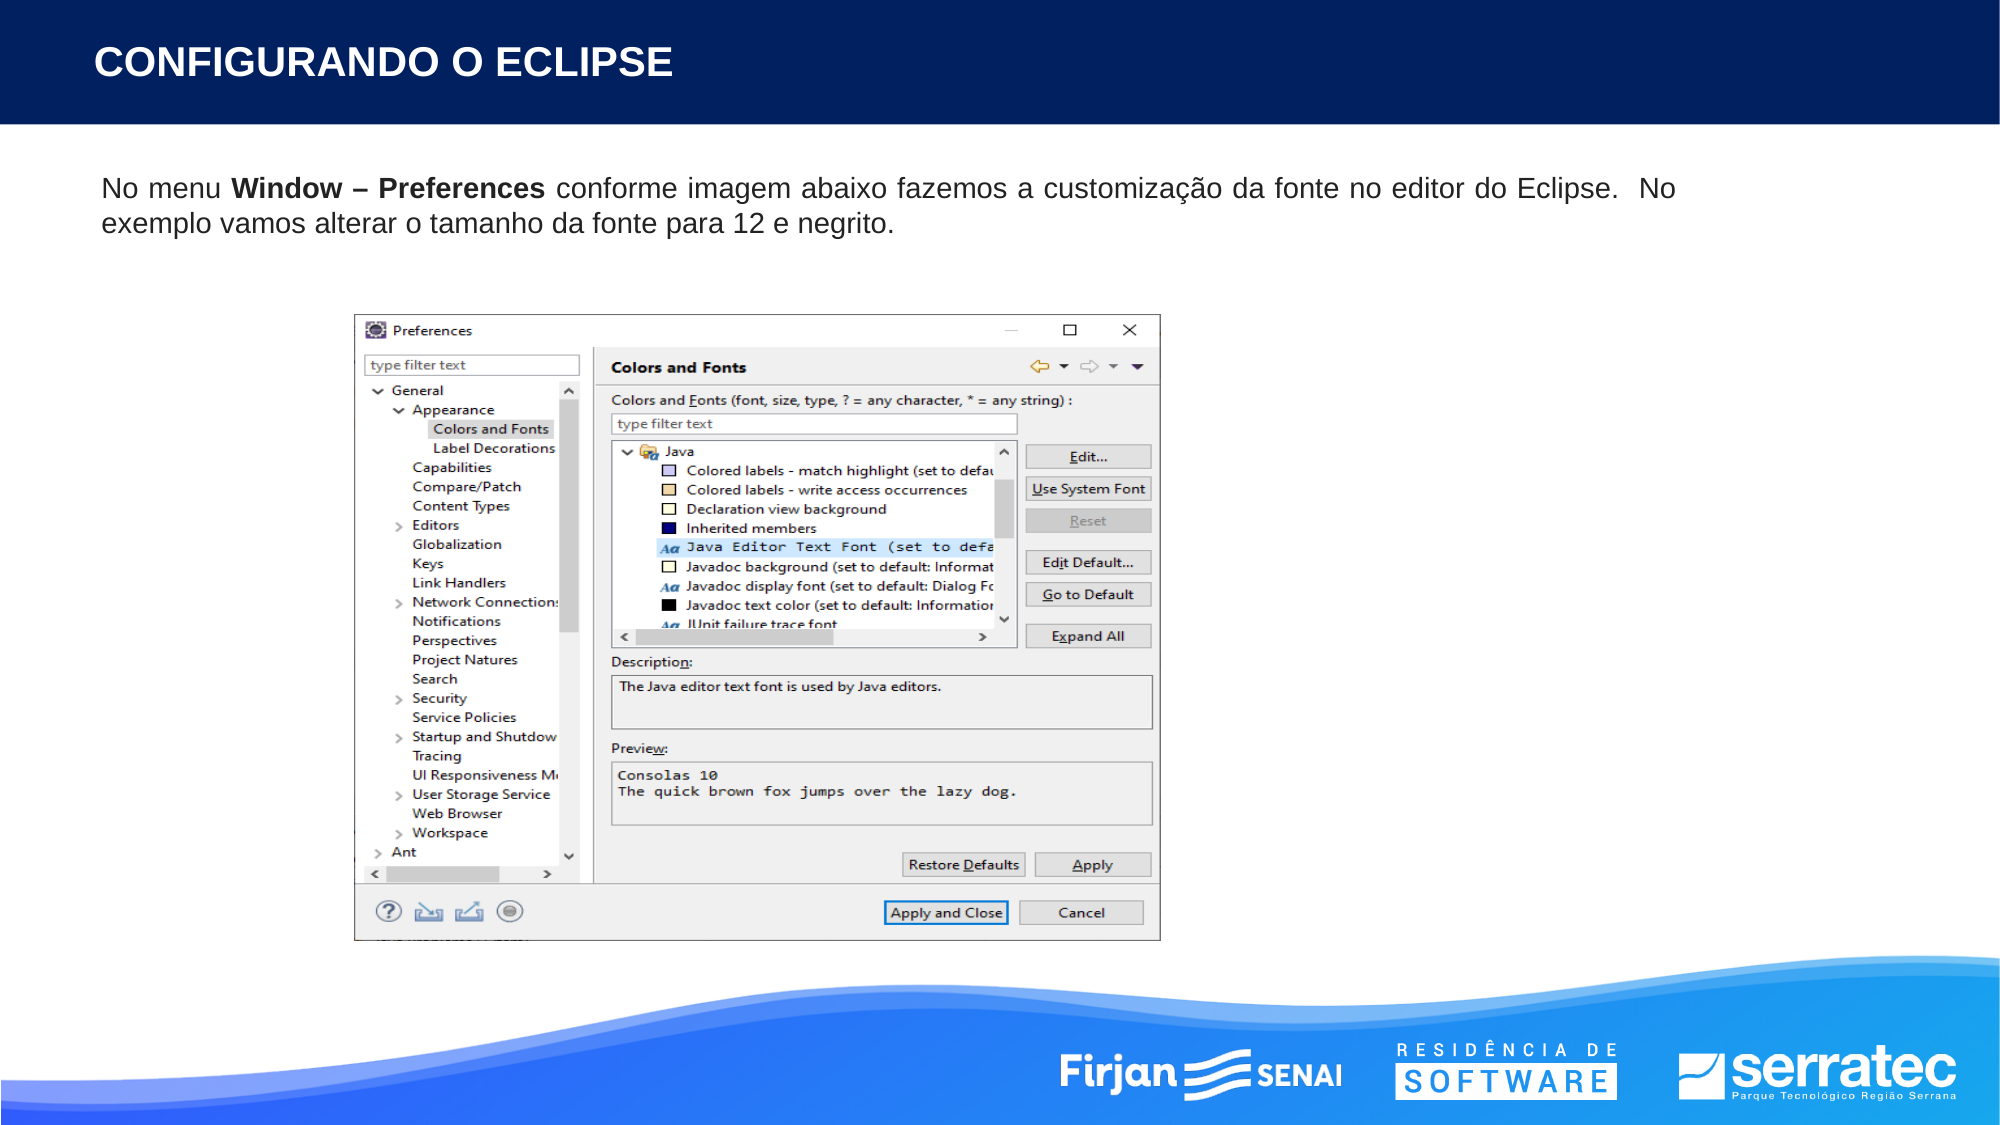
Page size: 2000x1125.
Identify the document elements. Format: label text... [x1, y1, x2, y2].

text_box No menu Window – Preferences conforme imagem abaixo fazemos a customização da fonte no editor do Eclipse. No exemplo vamos alterar o tamanho da fonte para 12 e negrito. [86, 128, 1693, 248]
picture [1, 943, 2000, 1125]
picture [353, 314, 1162, 941]
text_box CONFIGURANDO O ECLIPSE [78, 0, 1882, 128]
